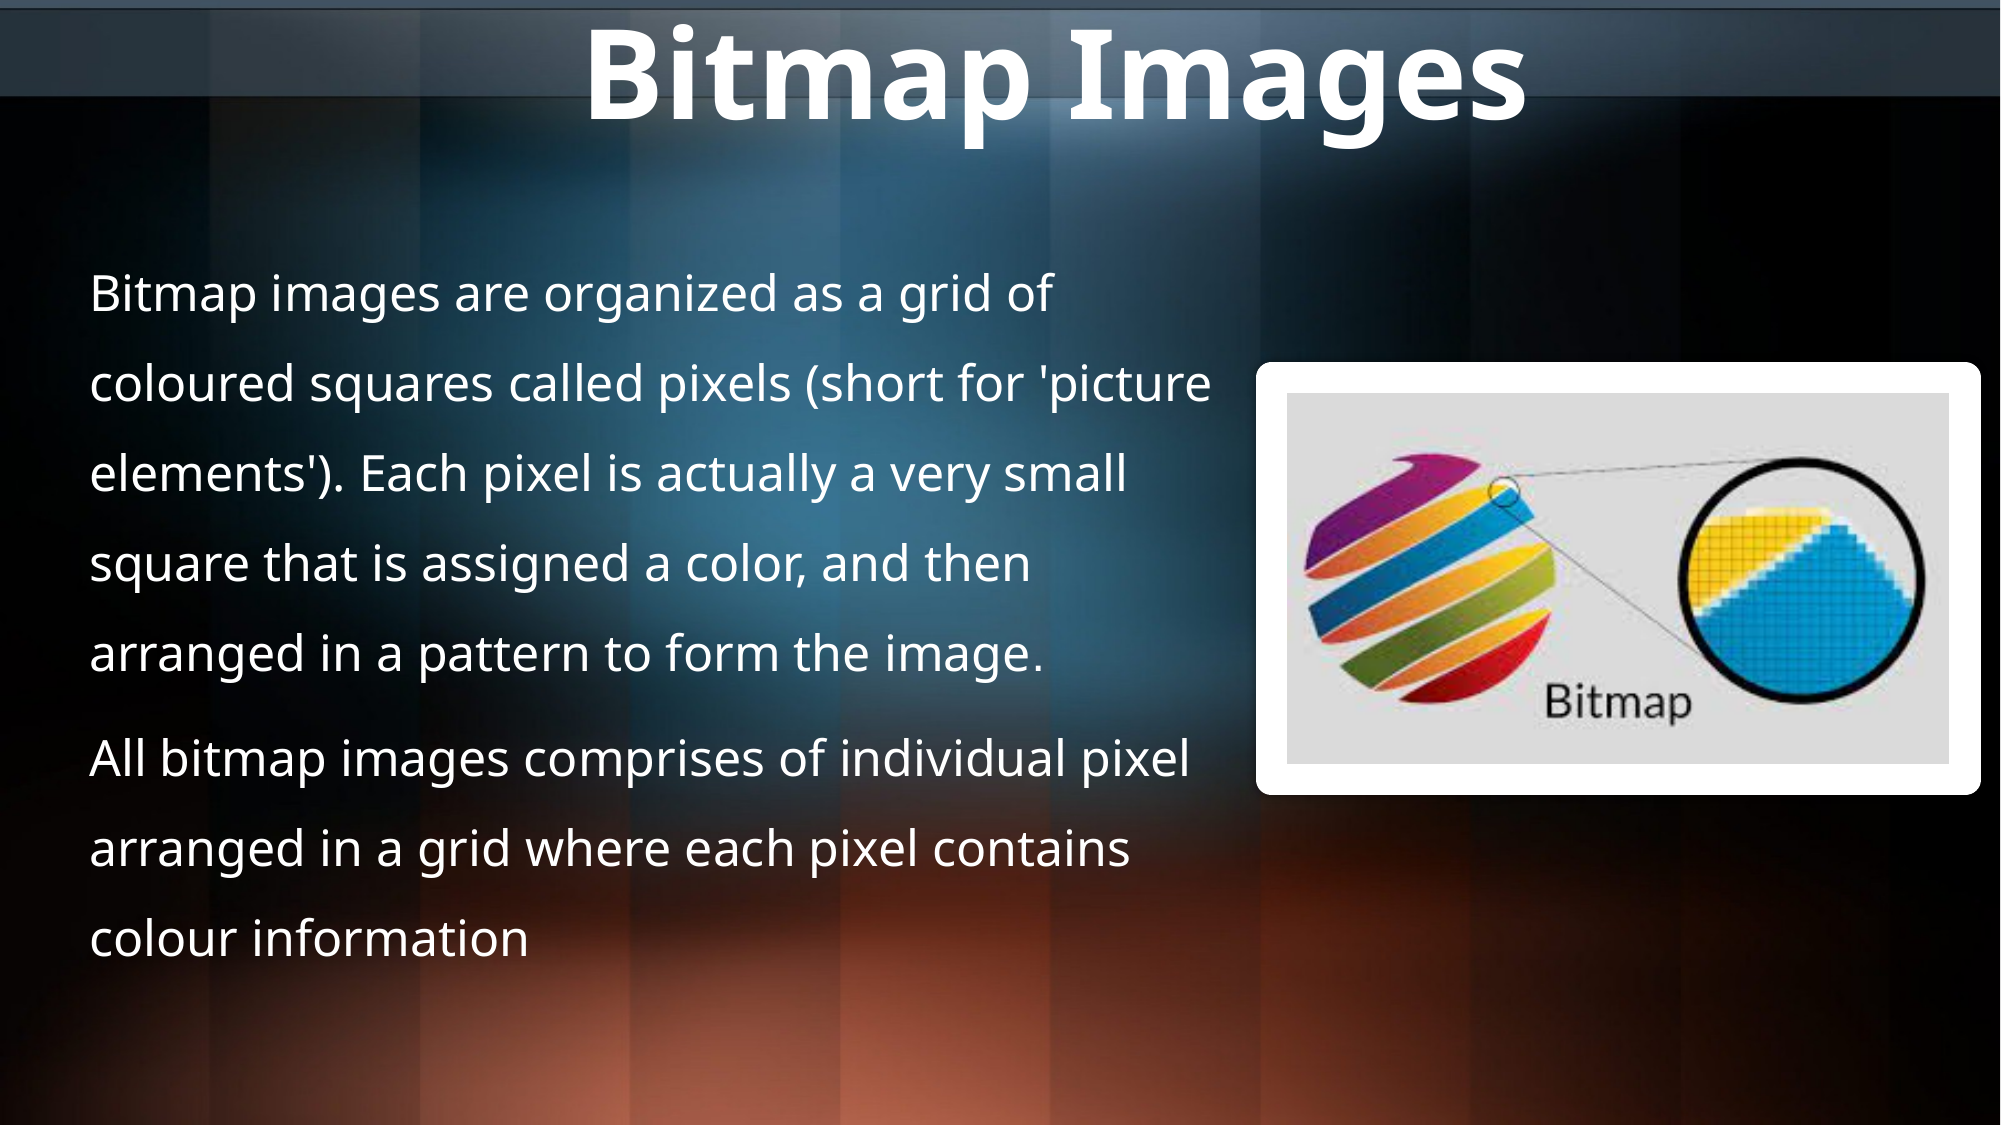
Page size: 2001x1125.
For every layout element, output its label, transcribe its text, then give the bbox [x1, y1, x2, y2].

title Bitmap Images [305, 53, 1806, 274]
picture [0, 0, 2001, 1125]
subtitle Bitmap images are organized as a grid of coloured squares called pixels (short for 'picture elements'). Each pixel is actually a very small square that is assigned a color, and then arranged in a pattern to form the image. All bitmap images comprises of individual pixel arranged in a grid where each pixel contains colour information [74, 224, 1268, 1043]
